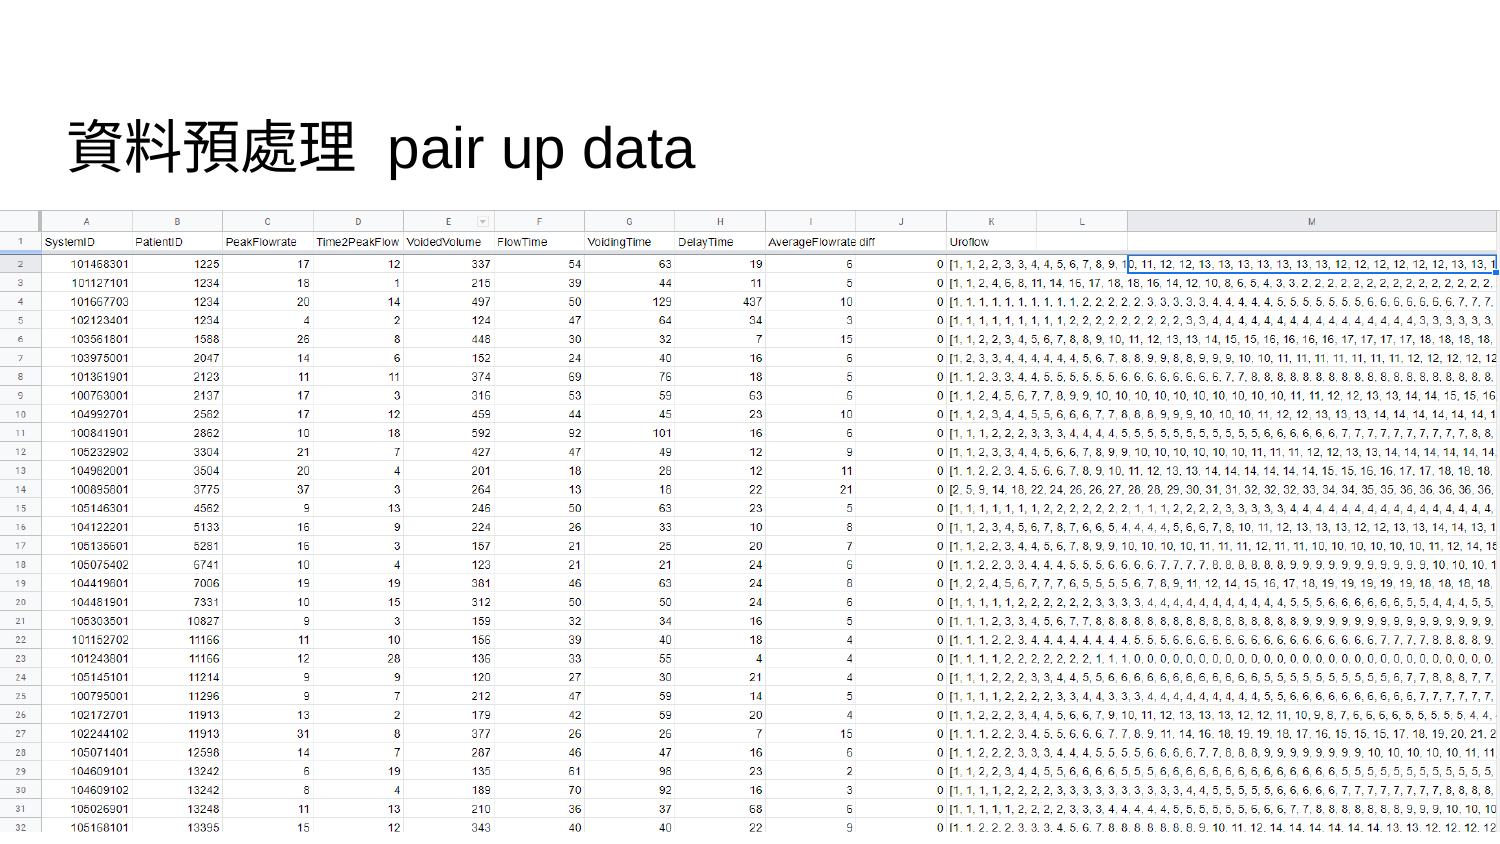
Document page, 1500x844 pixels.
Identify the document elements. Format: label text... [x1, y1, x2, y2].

picture [0, 208, 1500, 833]
title 資料預處理 pair up data [51, 95, 1449, 189]
